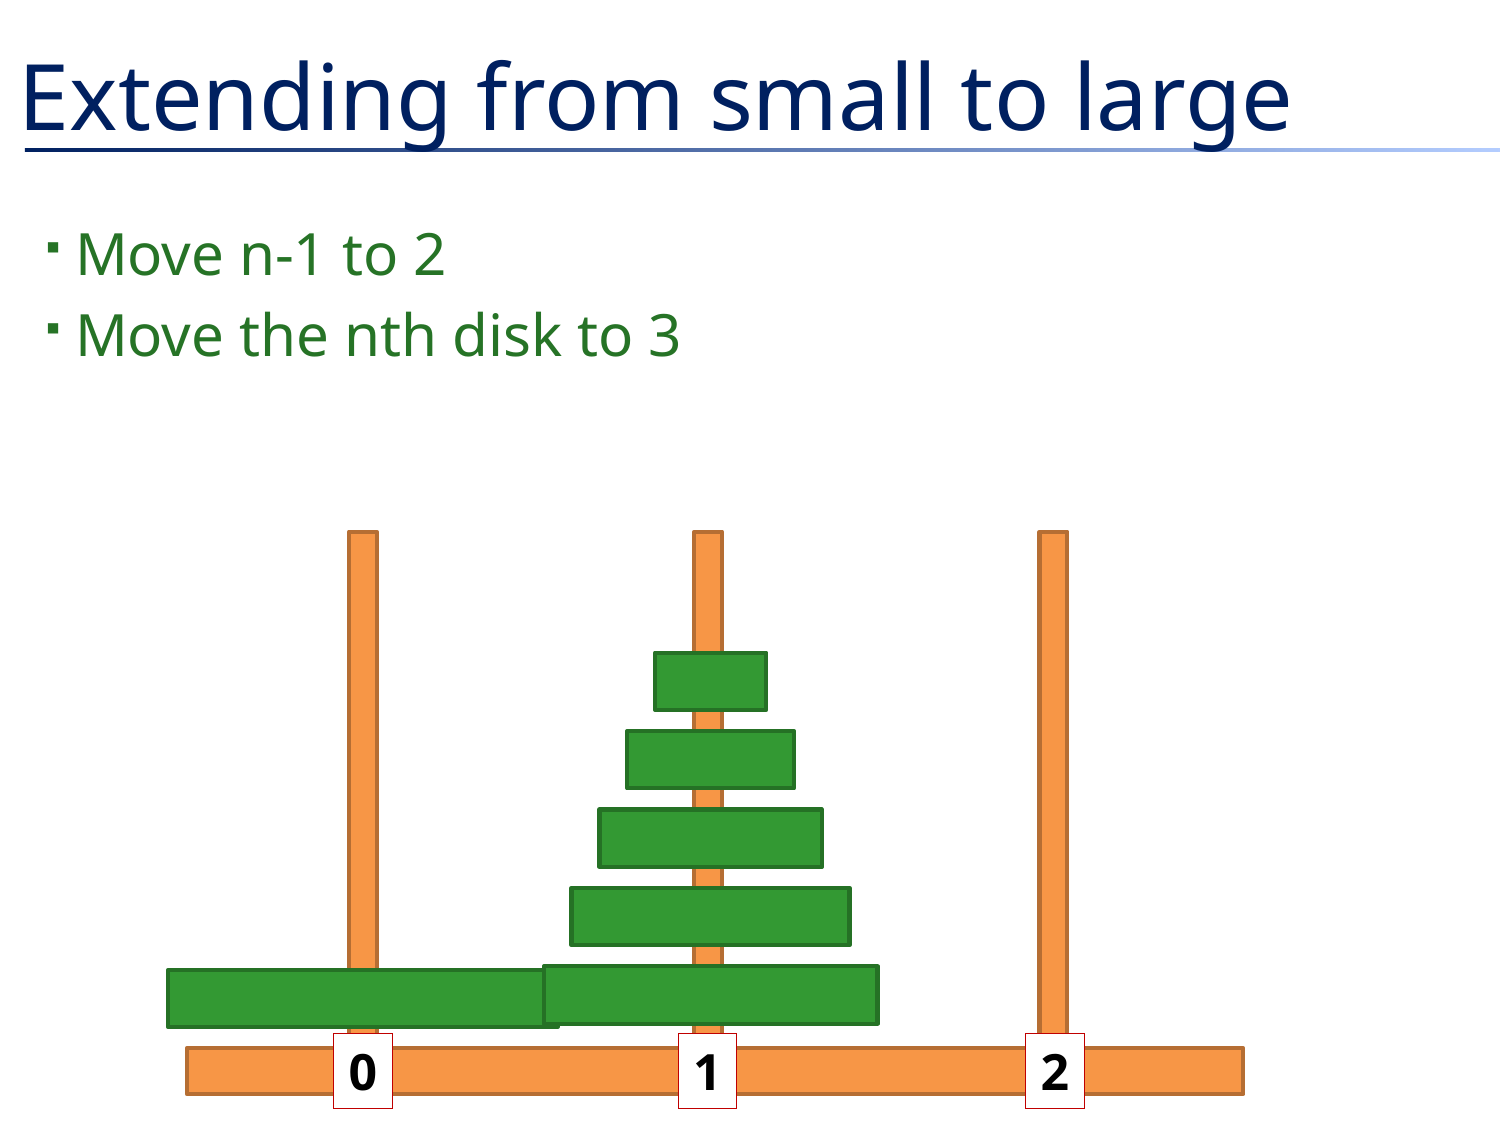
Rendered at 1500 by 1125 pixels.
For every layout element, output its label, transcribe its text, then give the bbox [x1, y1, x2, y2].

text_box 2 [1025, 1104, 1085, 1109]
title Extending from small to large [3, 0, 1429, 188]
text_box 0 [333, 1104, 393, 1109]
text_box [168, 531, 1244, 1095]
text_box 1 [678, 1104, 737, 1109]
list Move n-1 to 2 Move the nth disk to 3 [0, 209, 1475, 990]
